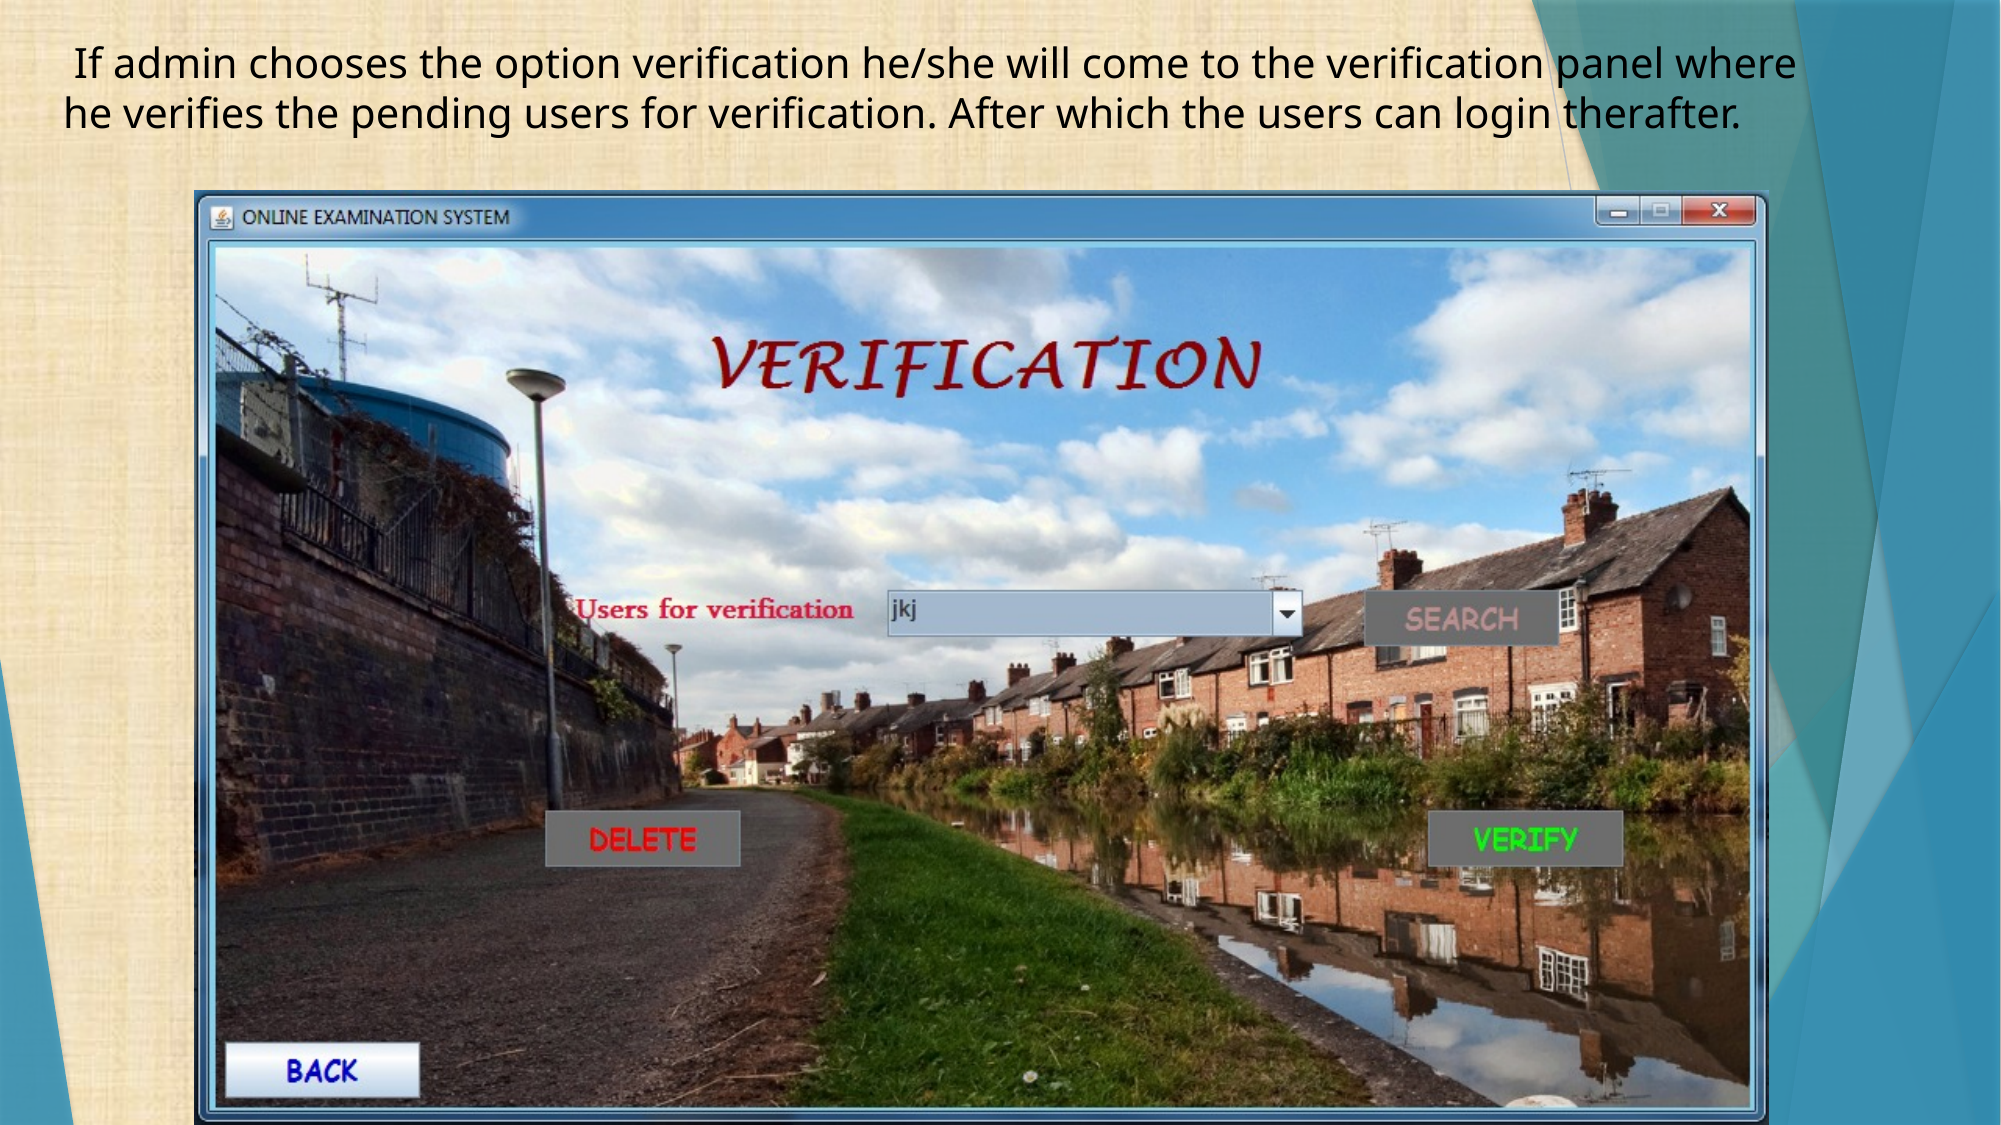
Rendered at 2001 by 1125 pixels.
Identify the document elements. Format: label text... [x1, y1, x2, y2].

text_box If admin chooses the option verification he/she will come to the verification panel where he verifies the pending users for verification. After which the users can login therafter. [48, 29, 1823, 145]
picture [193, 190, 1770, 1125]
